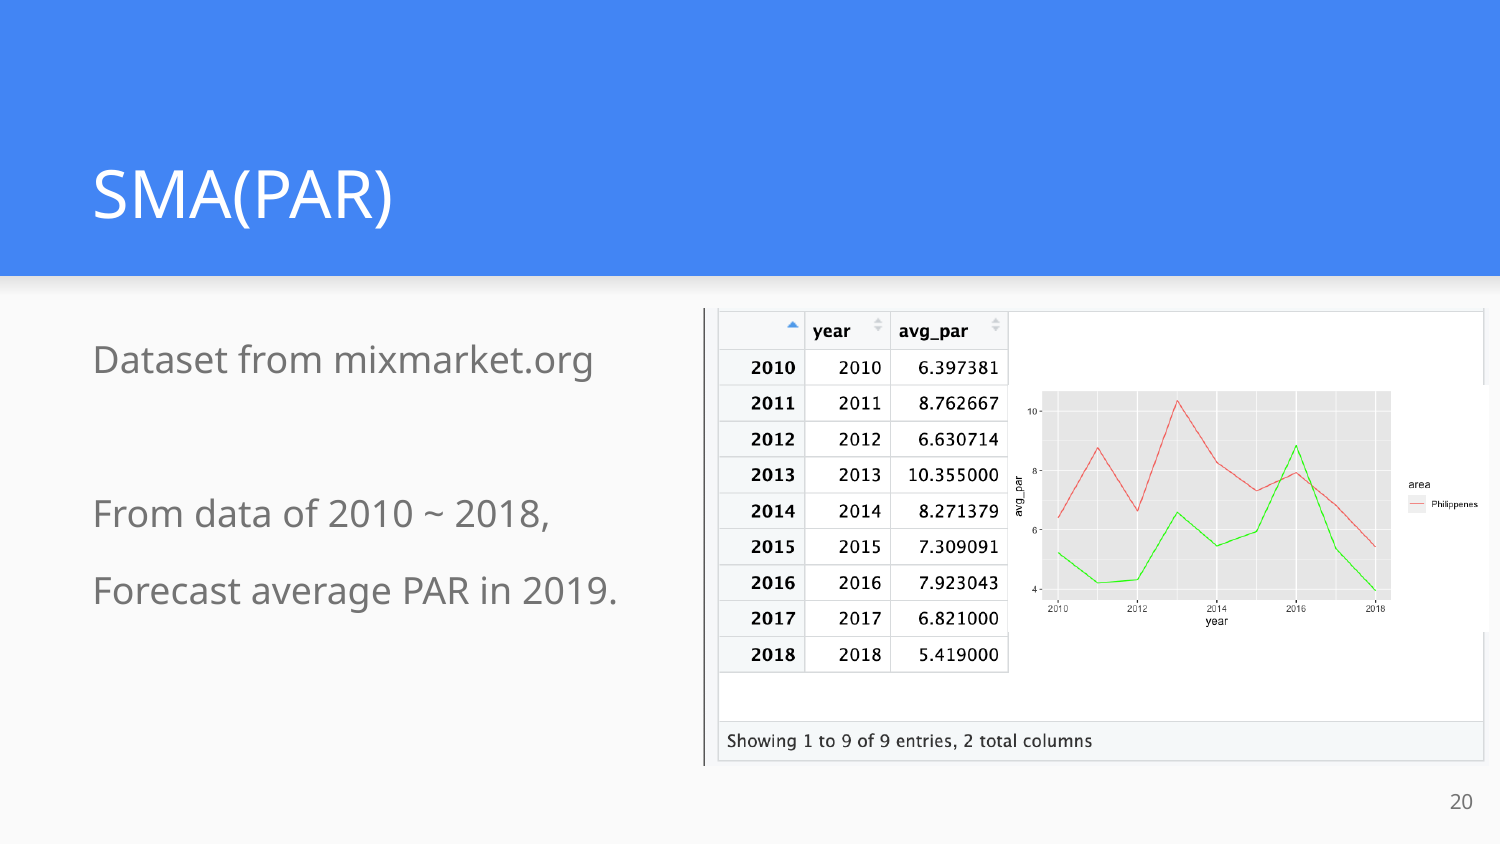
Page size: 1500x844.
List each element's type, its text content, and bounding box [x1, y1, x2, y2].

title SMA(PAR) [77, 121, 1427, 248]
list Dataset from mixmarket.org From data of 2010 ~ 2018, Forecast average PAR in 2019. [77, 314, 697, 760]
picture [702, 308, 1489, 766]
slide_number ‹#› [1398, 773, 1489, 835]
